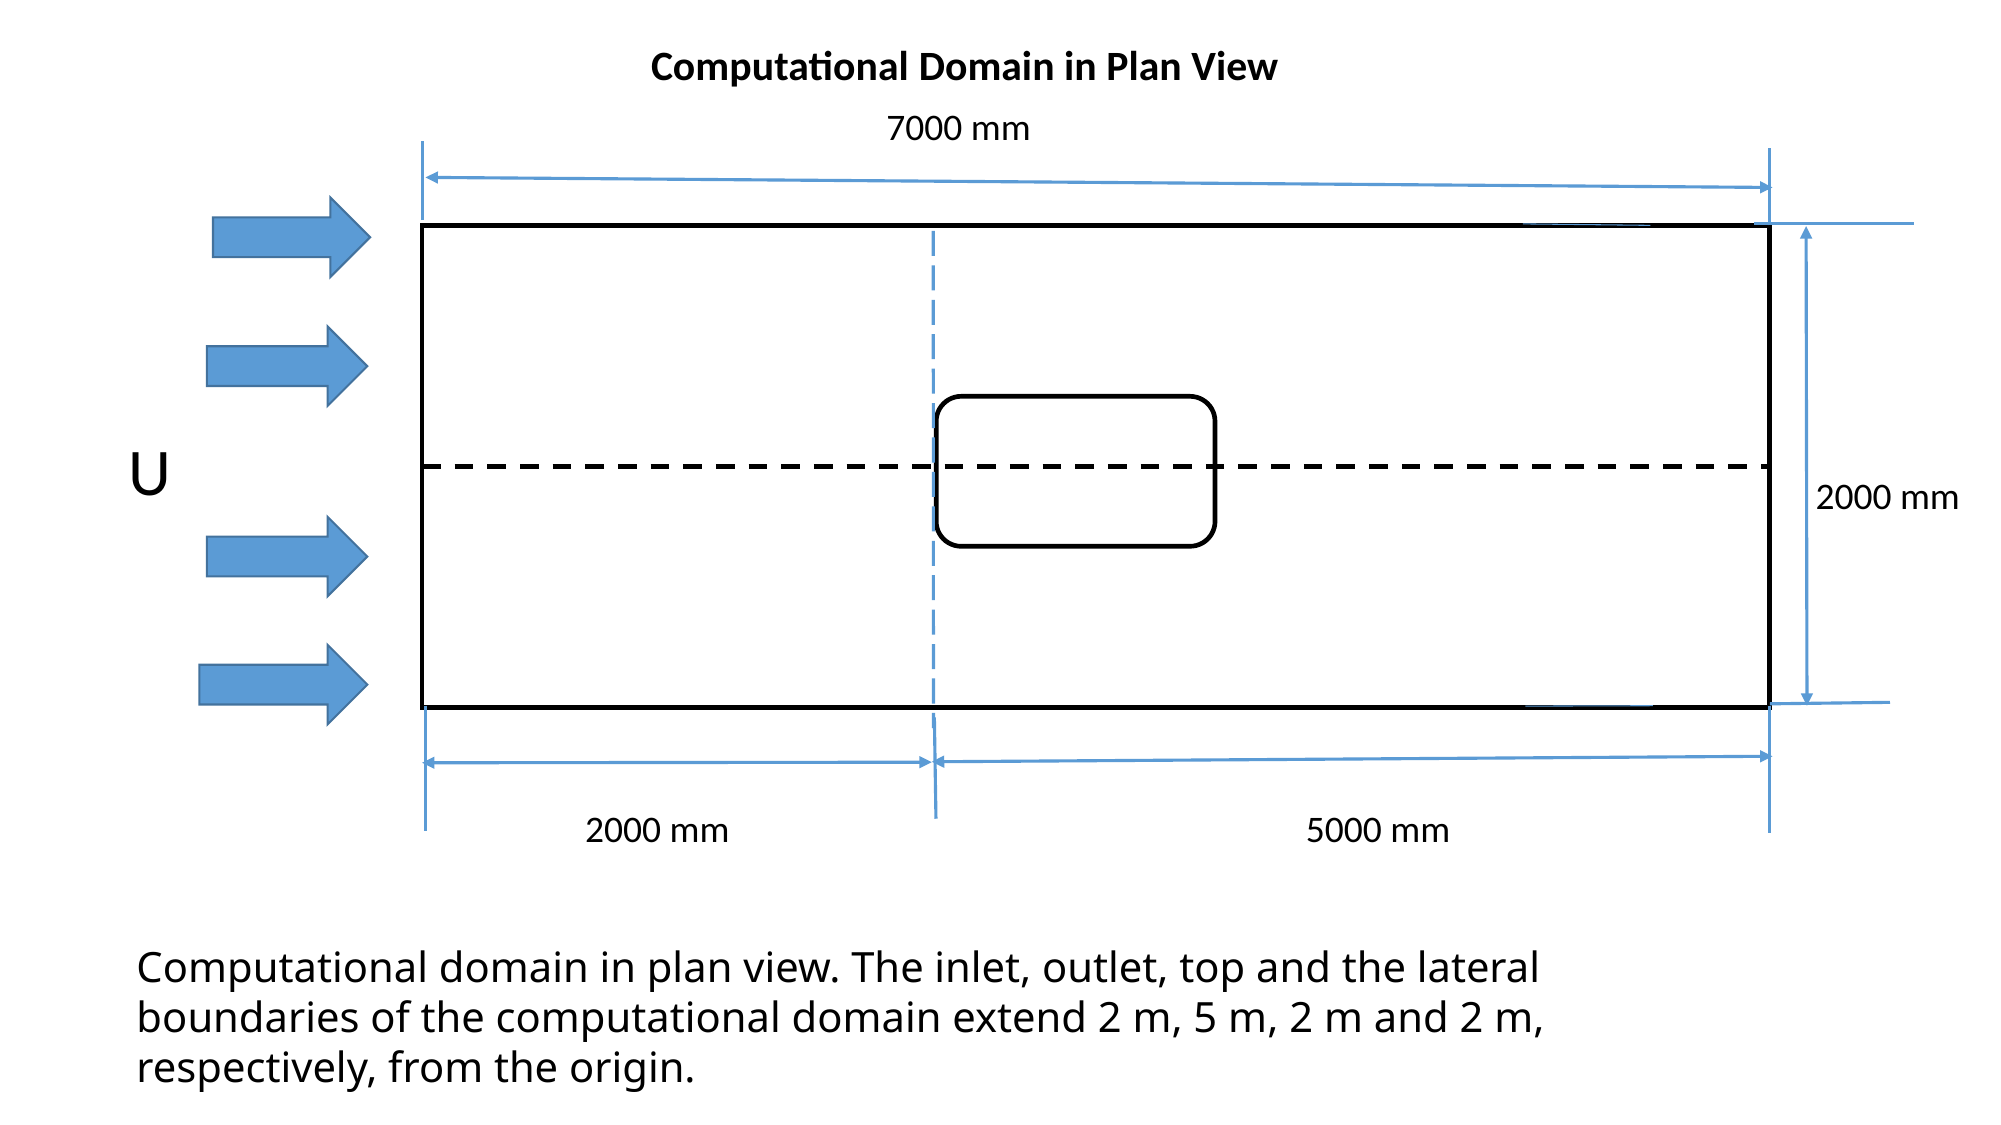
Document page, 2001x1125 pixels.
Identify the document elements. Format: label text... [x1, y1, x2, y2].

text_box [205, 514, 369, 599]
text_box [198, 642, 369, 727]
text_box Computational domain in plan view. The inlet, outlet, top and the lateral boundaries of the computational domain extend 2 m, 5 m, 2 m and 2 m, respectively, from the origin. [121, 933, 1770, 1099]
text_box [205, 323, 369, 409]
text_box [211, 195, 372, 280]
text_box U [113, 420, 187, 516]
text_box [936, 756, 1769, 762]
text_box 2000 mm [1800, 464, 1806, 525]
text_box Computational Domain in Plan View [636, 31, 1294, 96]
text_box 7000 mm [871, 96, 1158, 156]
text_box 2000 mm [1808, 464, 1980, 525]
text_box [425, 177, 1769, 188]
text_box [935, 395, 1217, 466]
text_box [421, 224, 1771, 709]
text_box 2000 mm 5000 mm [408, 797, 1743, 858]
text_box [935, 467, 1217, 548]
